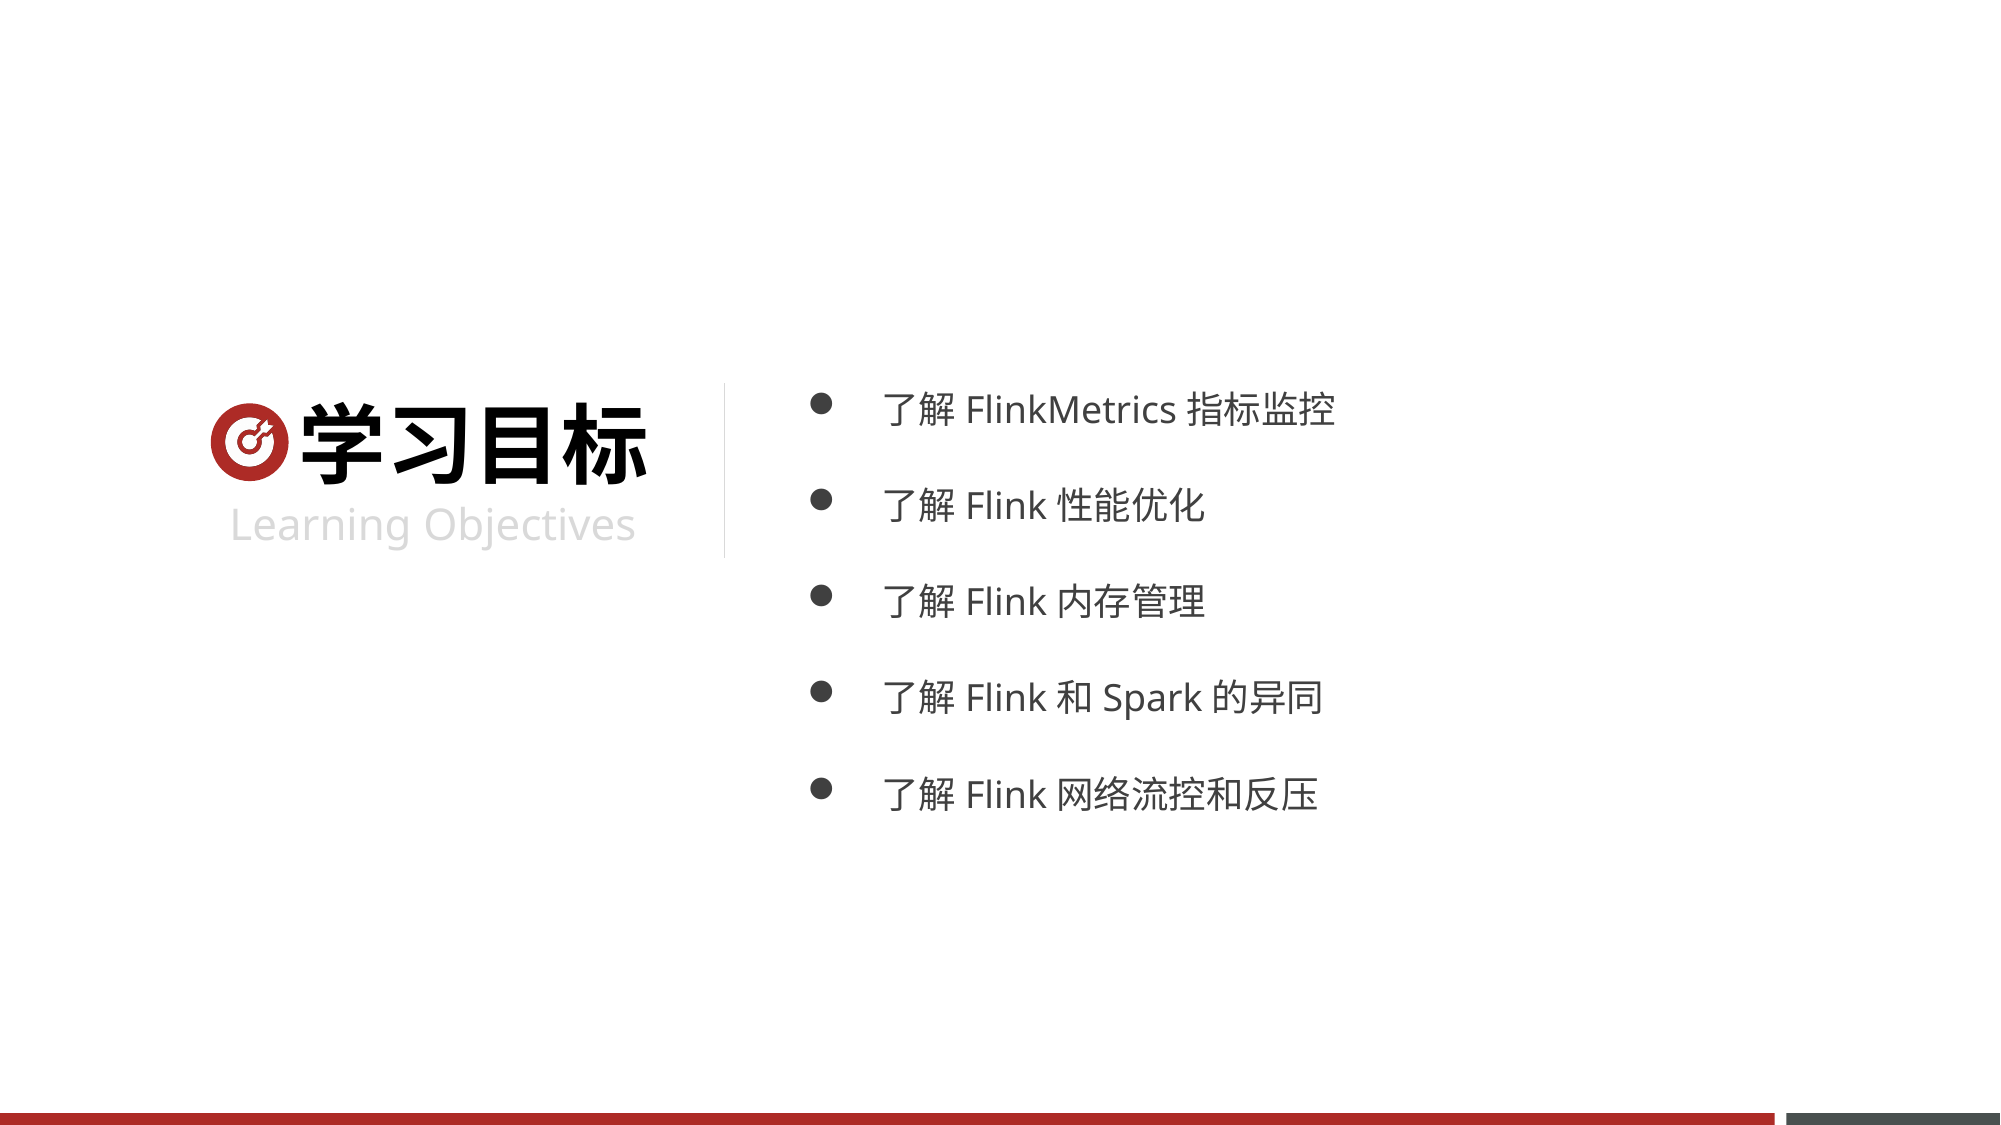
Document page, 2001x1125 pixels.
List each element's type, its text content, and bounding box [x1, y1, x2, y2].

list 了解FlinkMetrics指标监控 了解Flink性能优化 了解Flink内存管理 了解Flink和Spark的异同 了解Flink网络流控和反压 [792, 179, 1826, 977]
picture [216, 408, 283, 476]
